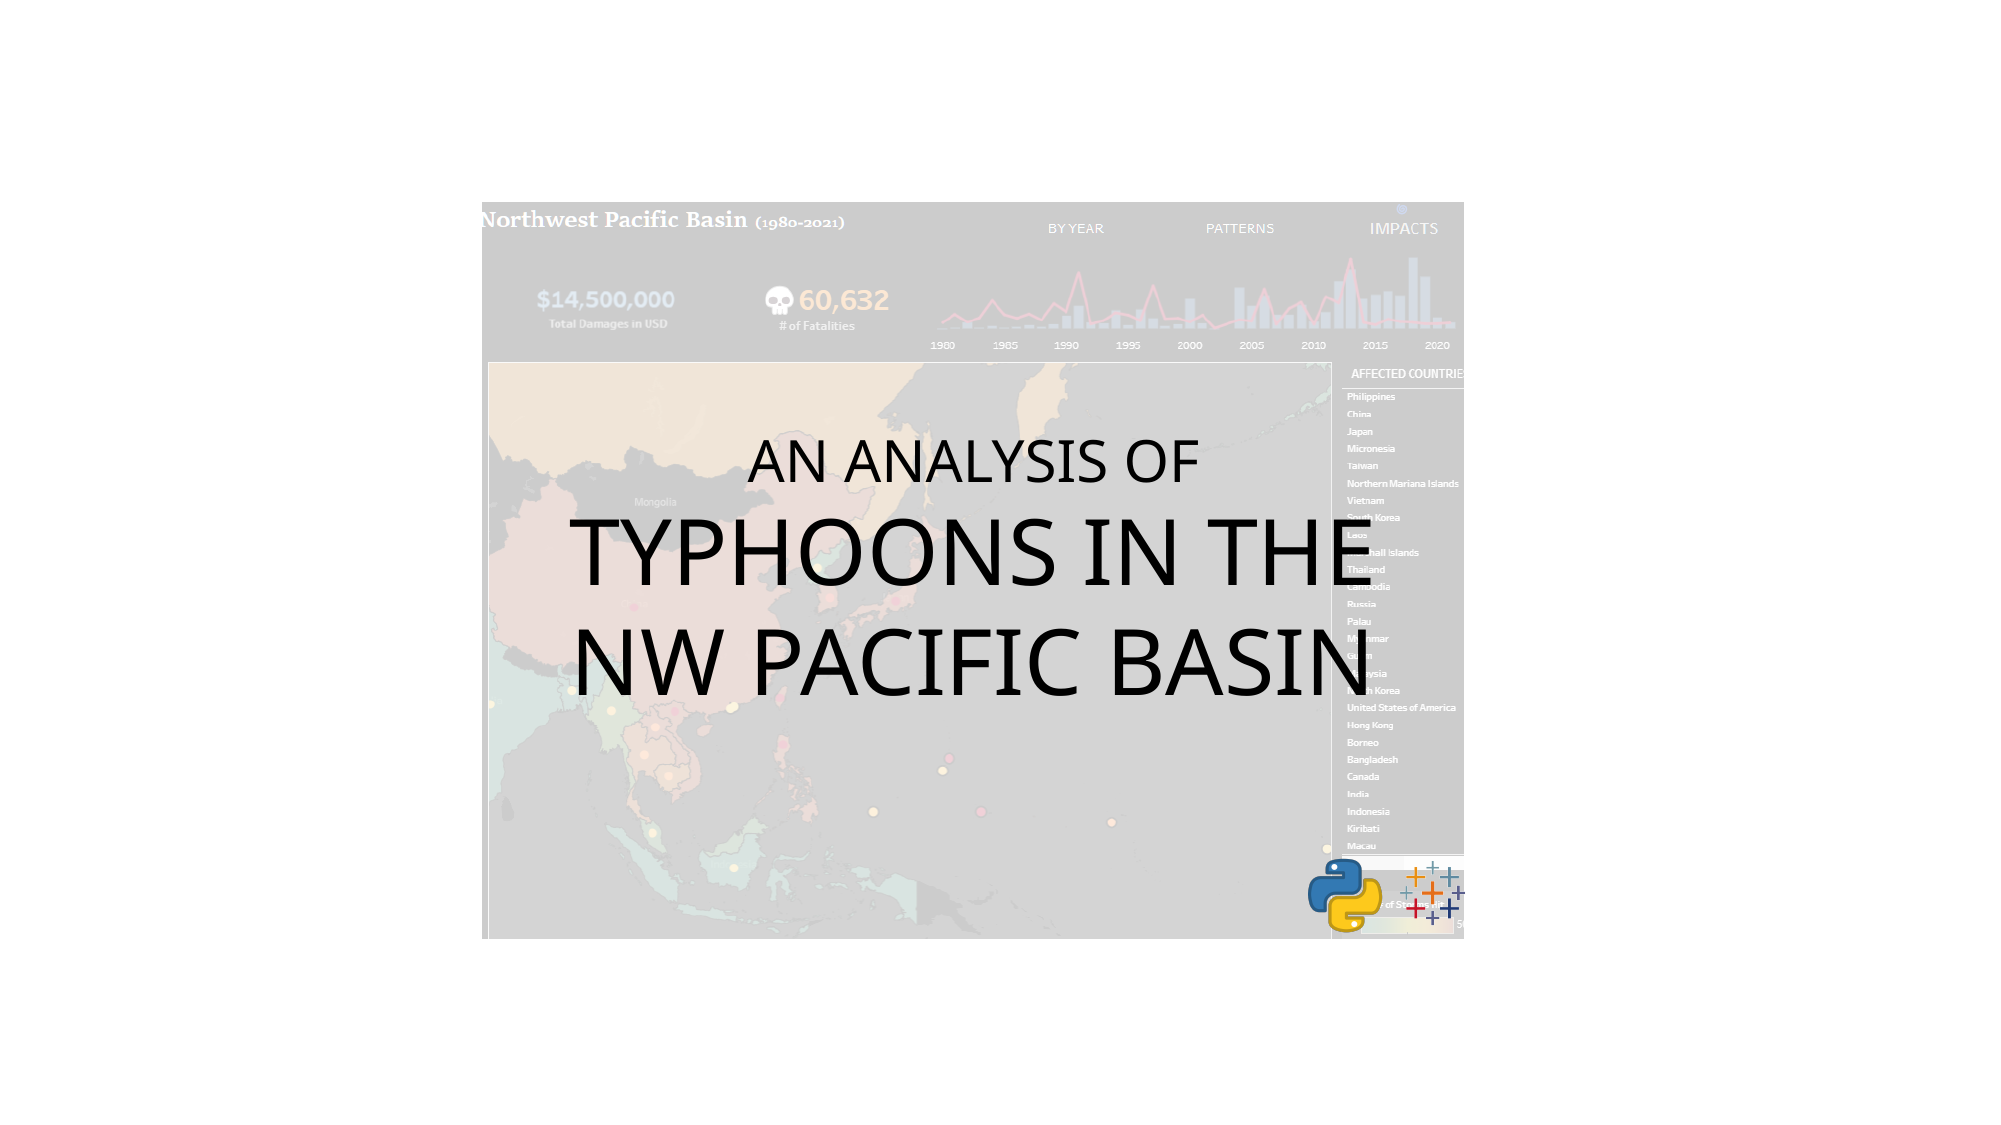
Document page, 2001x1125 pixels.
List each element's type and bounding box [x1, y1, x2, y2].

text_box [466, 190, 1481, 952]
